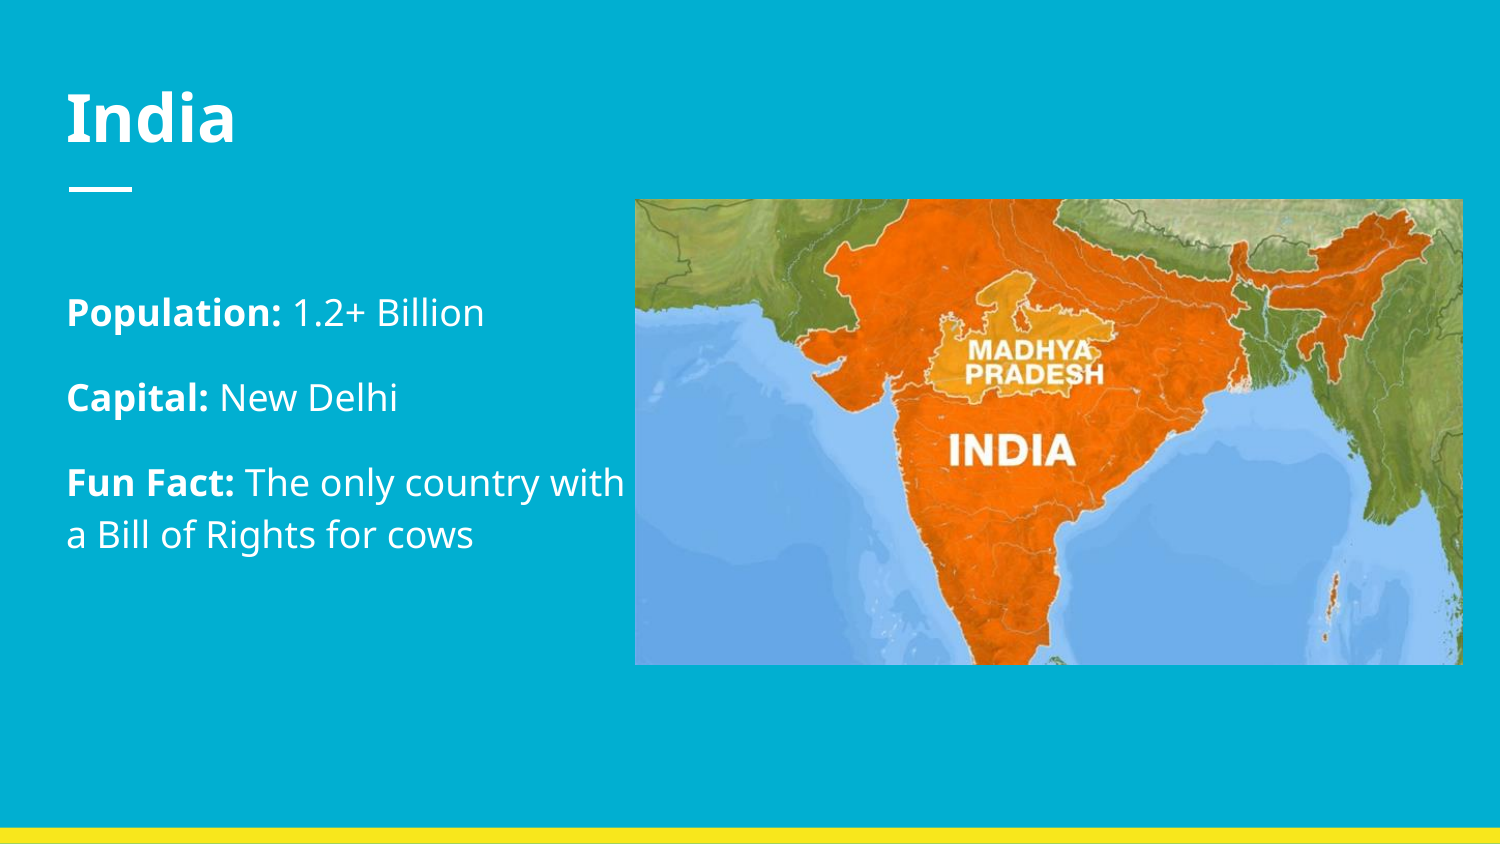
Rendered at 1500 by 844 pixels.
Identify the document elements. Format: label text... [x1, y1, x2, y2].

title India [51, 61, 1449, 167]
list Population: 1.2+ Billion Capital: New Delhi Fun Fact: The only country with a Bill of Rights for cows [51, 189, 646, 750]
picture [635, 199, 1463, 665]
